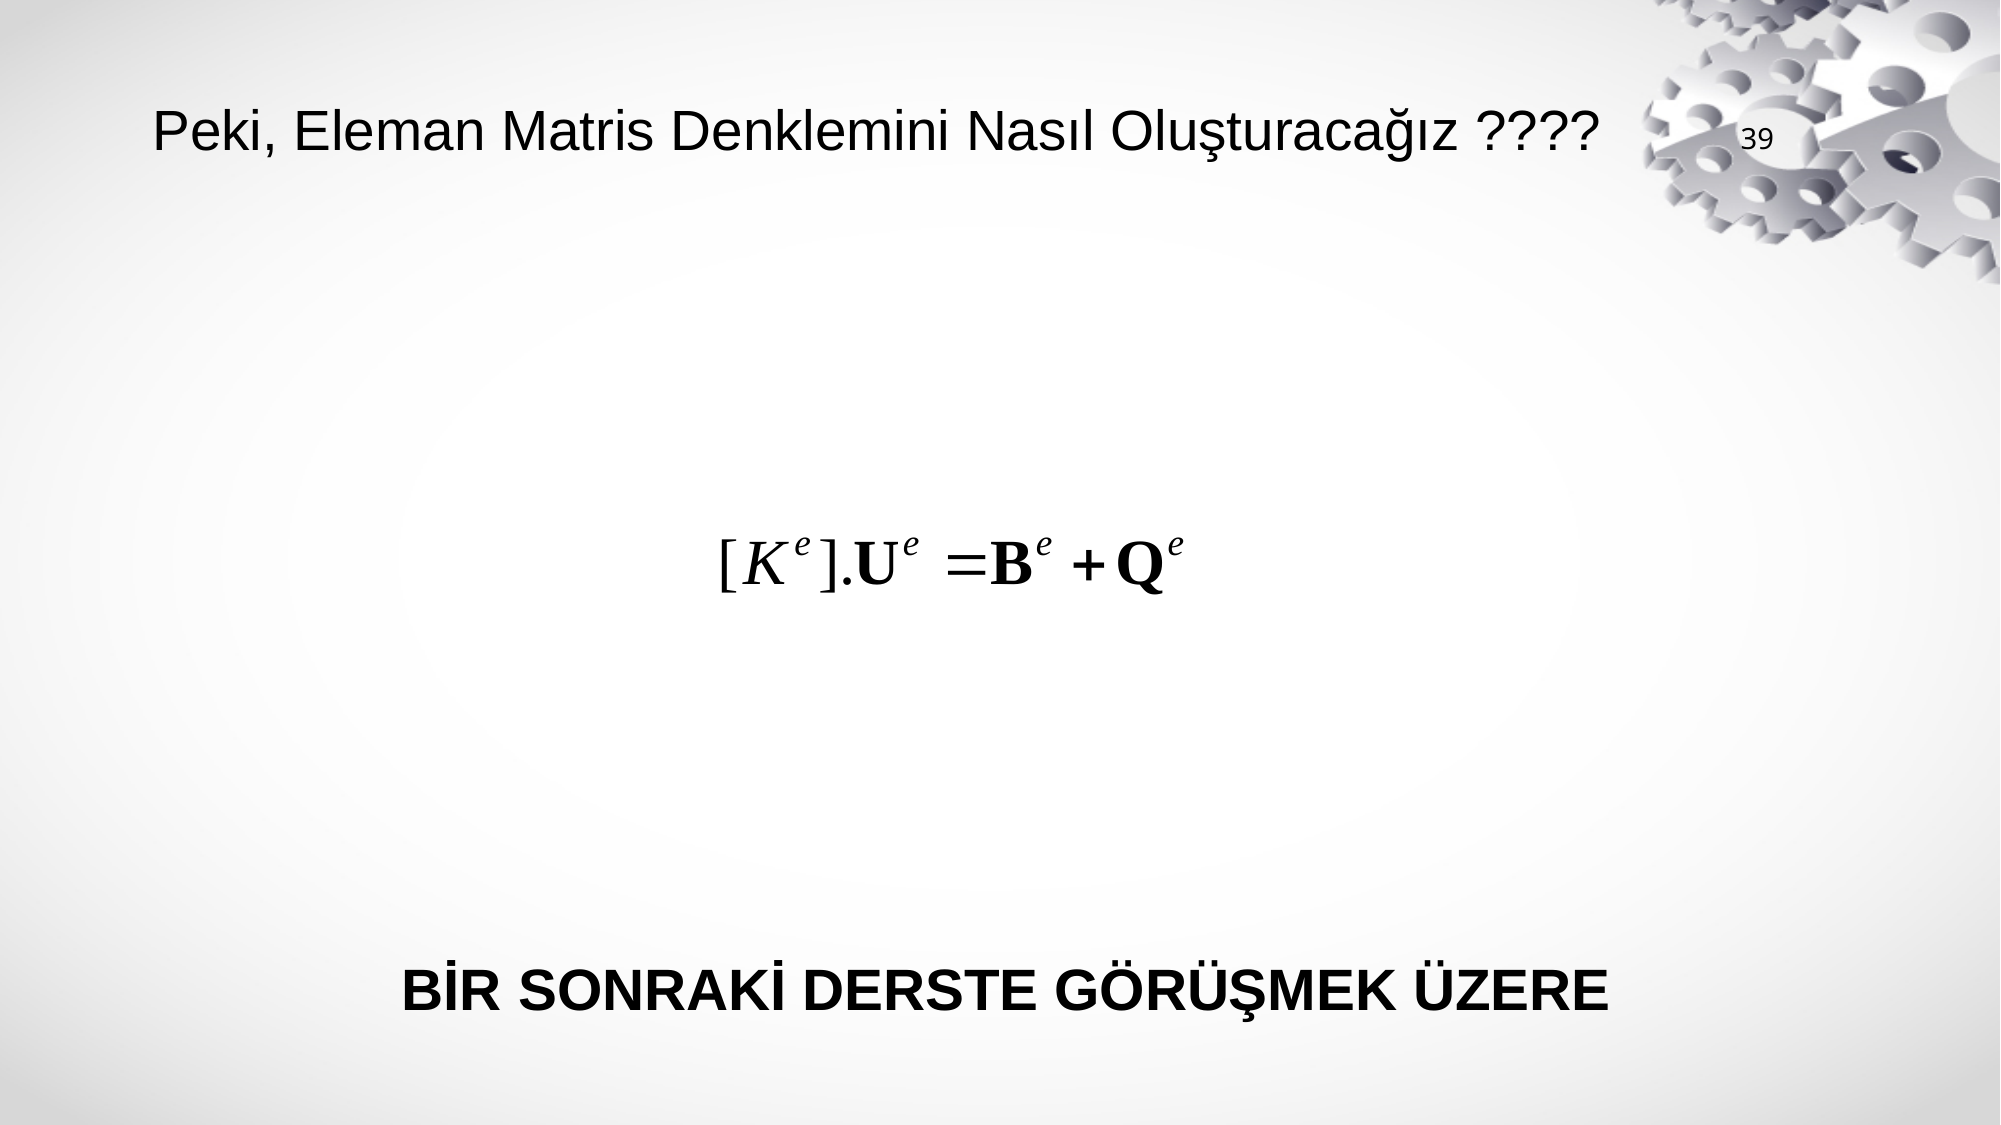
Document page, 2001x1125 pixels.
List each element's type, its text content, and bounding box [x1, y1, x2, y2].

slide_number 39 [1704, 112, 1790, 171]
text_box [712, 514, 1197, 611]
text_box BİR SONRAKİ DERSTE GÖRÜŞMEK ÜZERE [387, 892, 1735, 1082]
picture [0, 0, 2000, 1125]
title Peki, Eleman Matris Denklemini Nasıl Oluşturacağız ???? [137, 59, 1622, 196]
